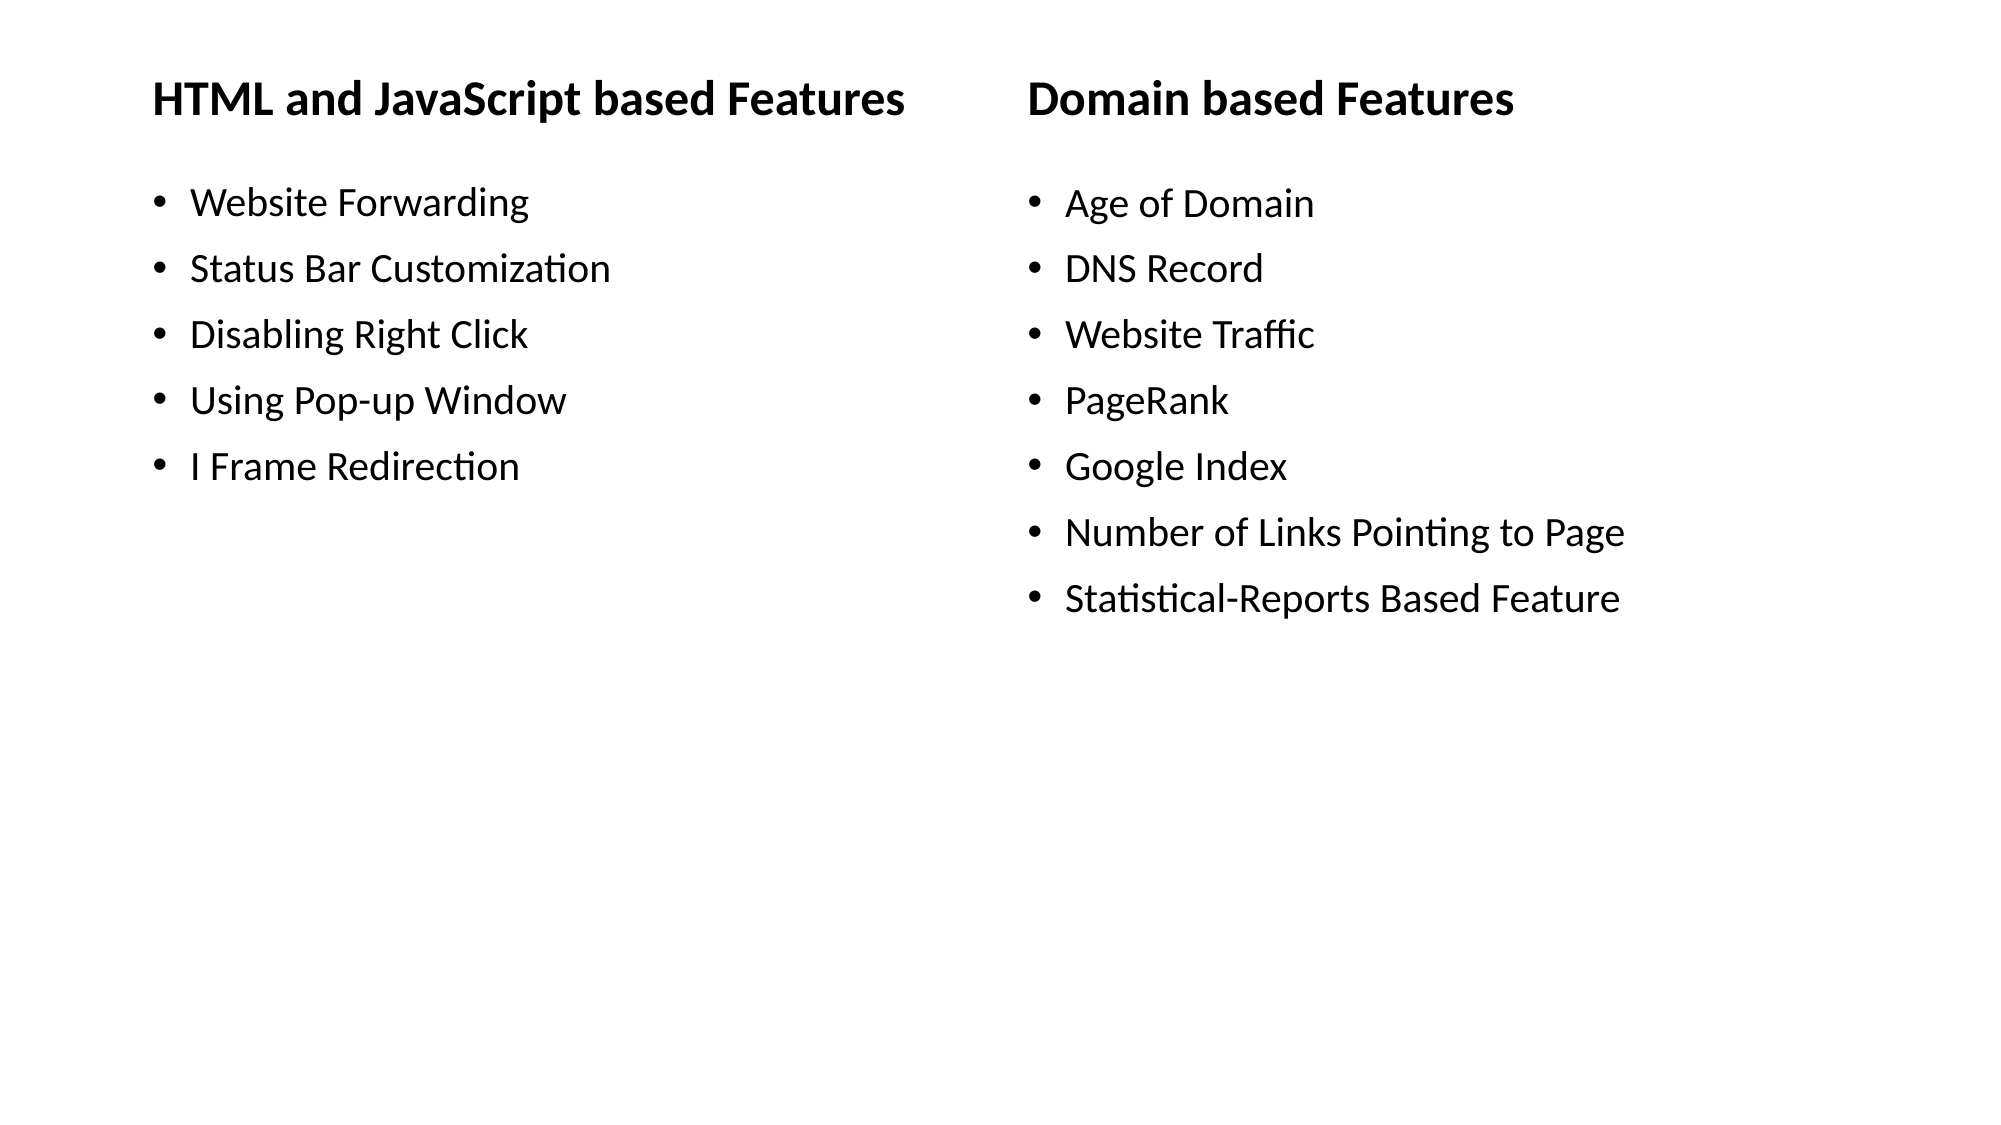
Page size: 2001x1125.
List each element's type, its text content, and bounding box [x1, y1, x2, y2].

list HTML and JavaScript based Features [137, 41, 984, 134]
list Domain based Features [1012, 41, 1863, 134]
list Age of Domain DNS Record Website Traffic PageRank Google Index Number of Links Pointing to Page Statistical-Reports Based Feature [1012, 173, 1863, 1016]
list Website Forwarding Status Bar Customization Disabling Right Click Using Pop-up Window I Frame Redirection [137, 173, 984, 1016]
